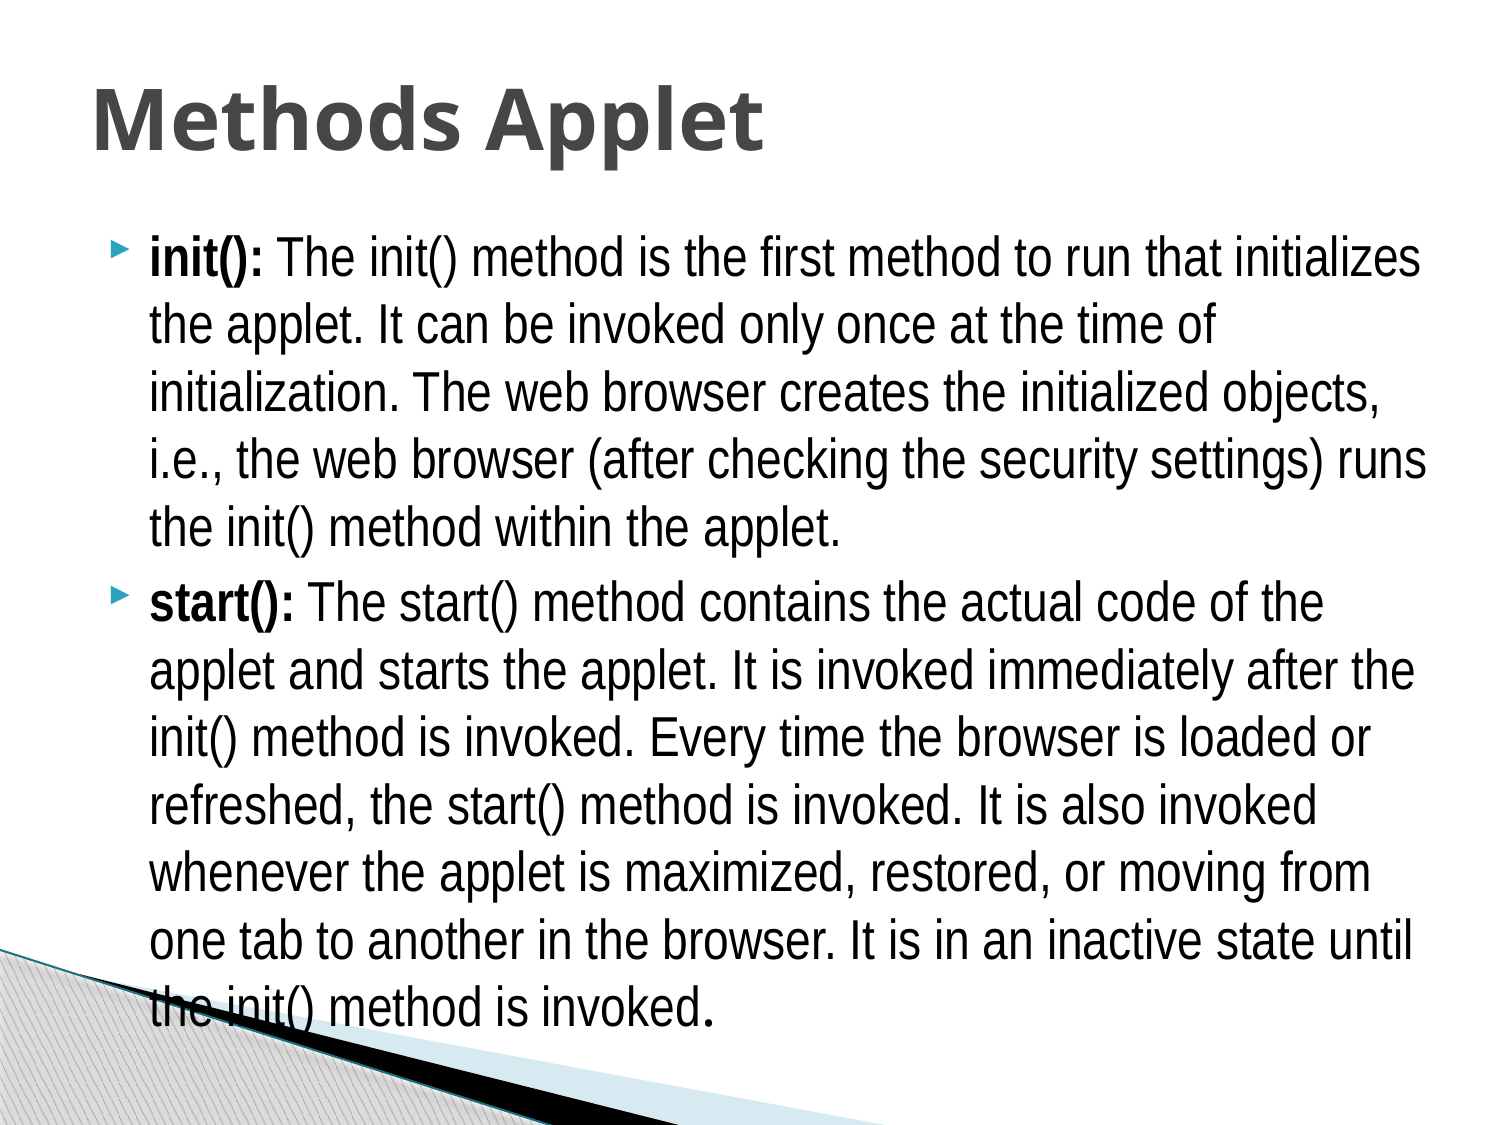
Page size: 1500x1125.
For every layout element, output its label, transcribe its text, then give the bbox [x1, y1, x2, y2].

title Methods Applet [75, 45, 1300, 188]
list init(): The init() method is the first method to run that initializes the applet. It can be invoked only once at the time of initialization. The web browser creates the initialized objects, i.e., the web browser (after checking the security settings) runs the init() method within the applet. start(): The start() method contains the actual code of the applet and starts the applet. It is invoked immediately after the init() method is invoked. Every time the browser is loaded or refreshed, the start() method is invoked. It is also invoked whenever the applet is maximized, restored, or moving from one tab to another in the browser. It is in an inactive state until the init() method is invoked. [75, 212, 1475, 1062]
